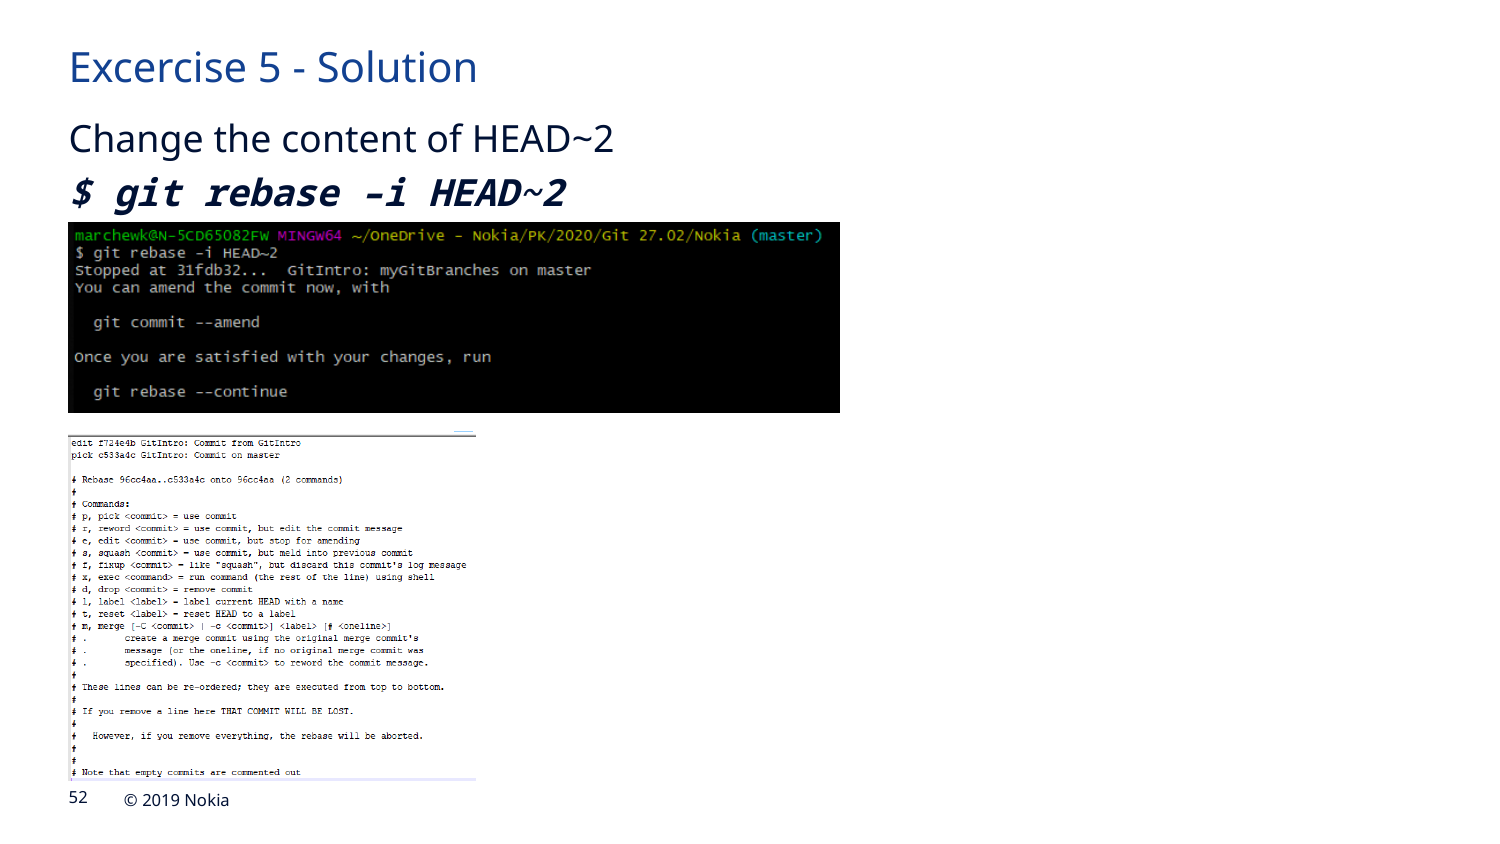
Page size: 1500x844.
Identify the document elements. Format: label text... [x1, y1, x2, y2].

picture [68, 222, 840, 413]
list Excercise 5 - Solution [68, 46, 1432, 97]
list Change the content of HEAD~2 $ git rebase –i HEAD~2 [68, 120, 1432, 705]
picture [68, 431, 476, 781]
